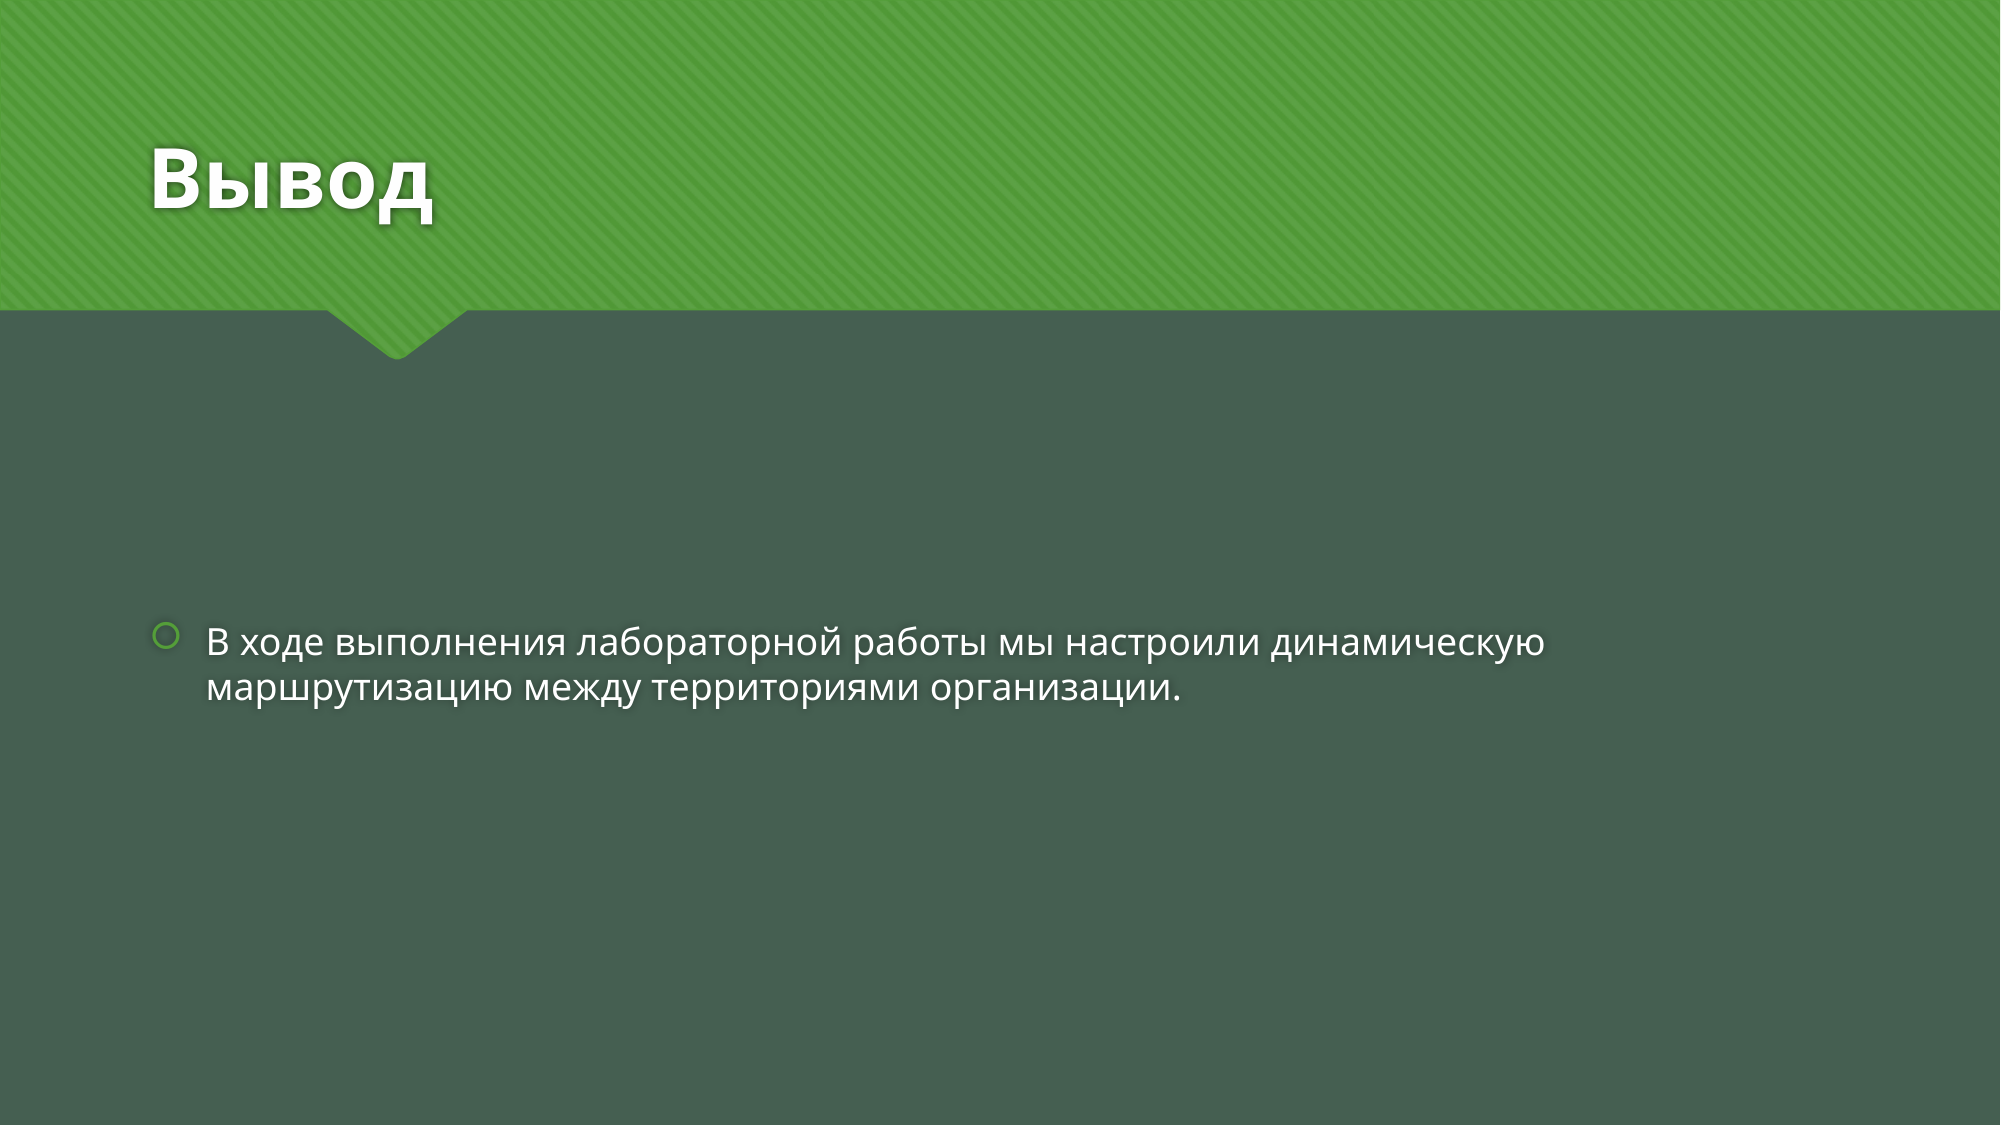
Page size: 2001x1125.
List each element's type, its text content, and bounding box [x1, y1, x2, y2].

list В ходе выполнения лабораторной работы мы настроили динамическую маршрутизацию между территориями организации. [134, 364, 1866, 962]
title Вывод [132, 73, 1868, 233]
